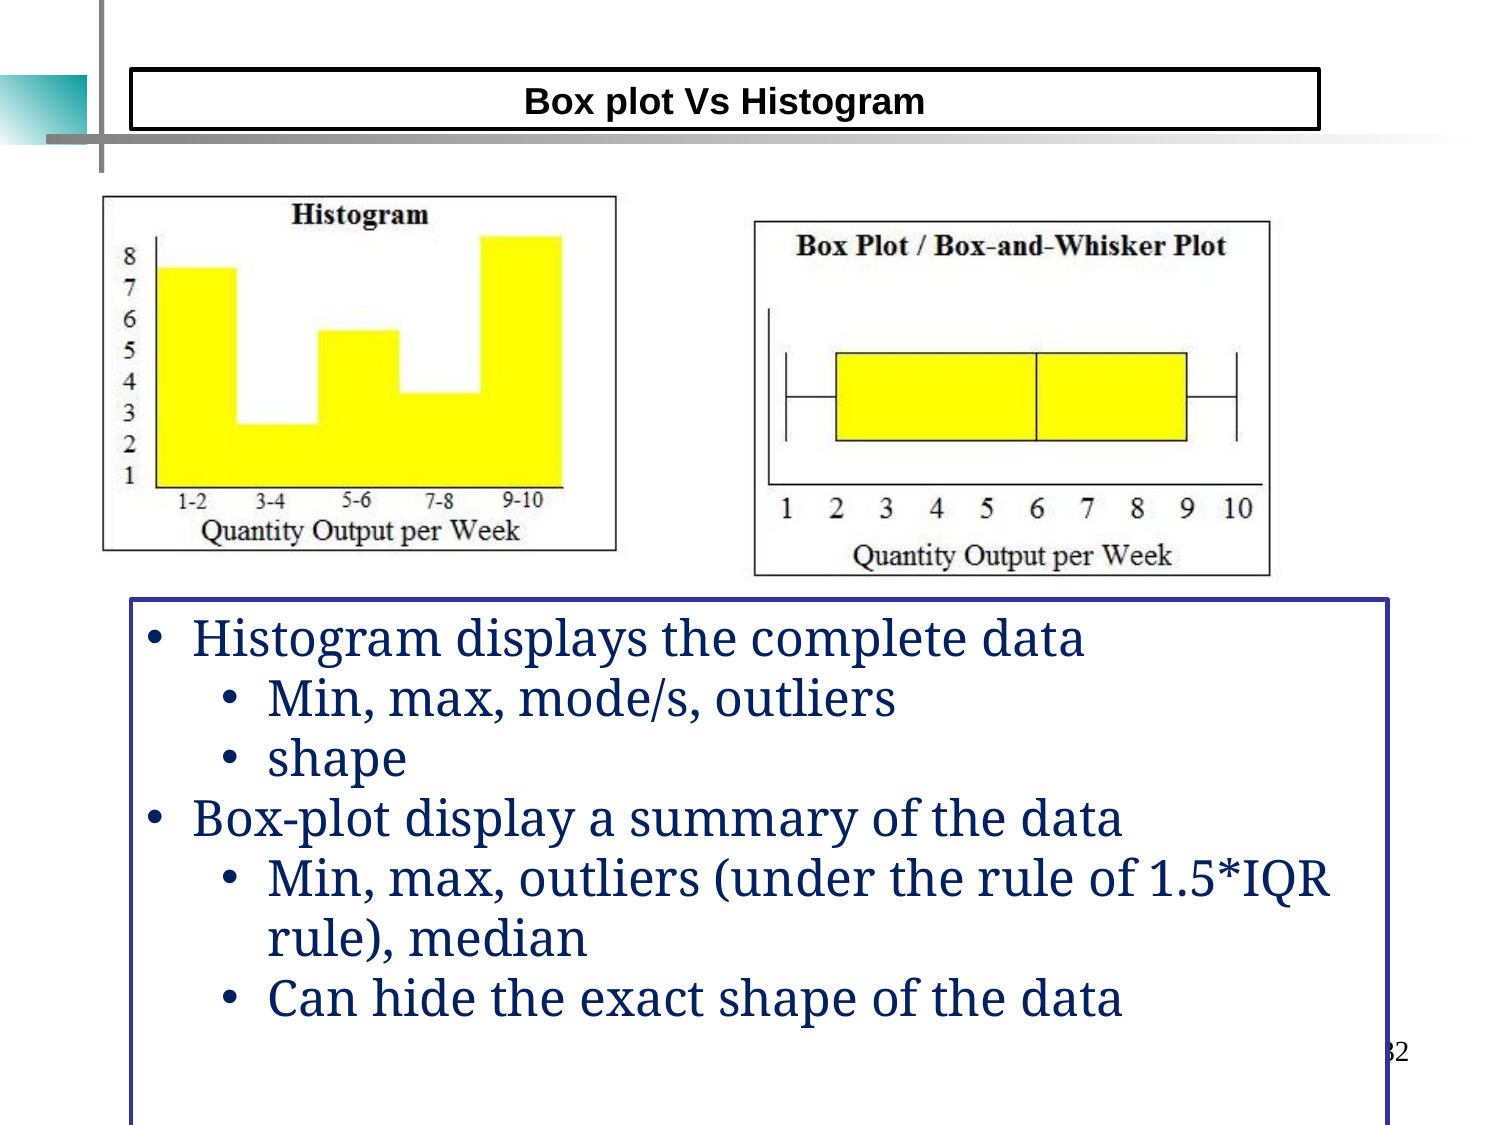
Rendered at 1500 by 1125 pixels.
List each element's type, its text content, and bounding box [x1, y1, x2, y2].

slide_number 32 [1390, 1024, 1426, 1103]
text_box Histogram displays the complete data Min, max, mode/s, outliers shape Box-plot display a summary of the data Min, max, outliers (under the rule of 1.5*IQR rule), median Can hide the exact shape of the data [129, 597, 1390, 1125]
picture [724, 186, 1288, 613]
text_box Box plot Vs Histogram [129, 67, 1321, 131]
picture [83, 186, 647, 600]
